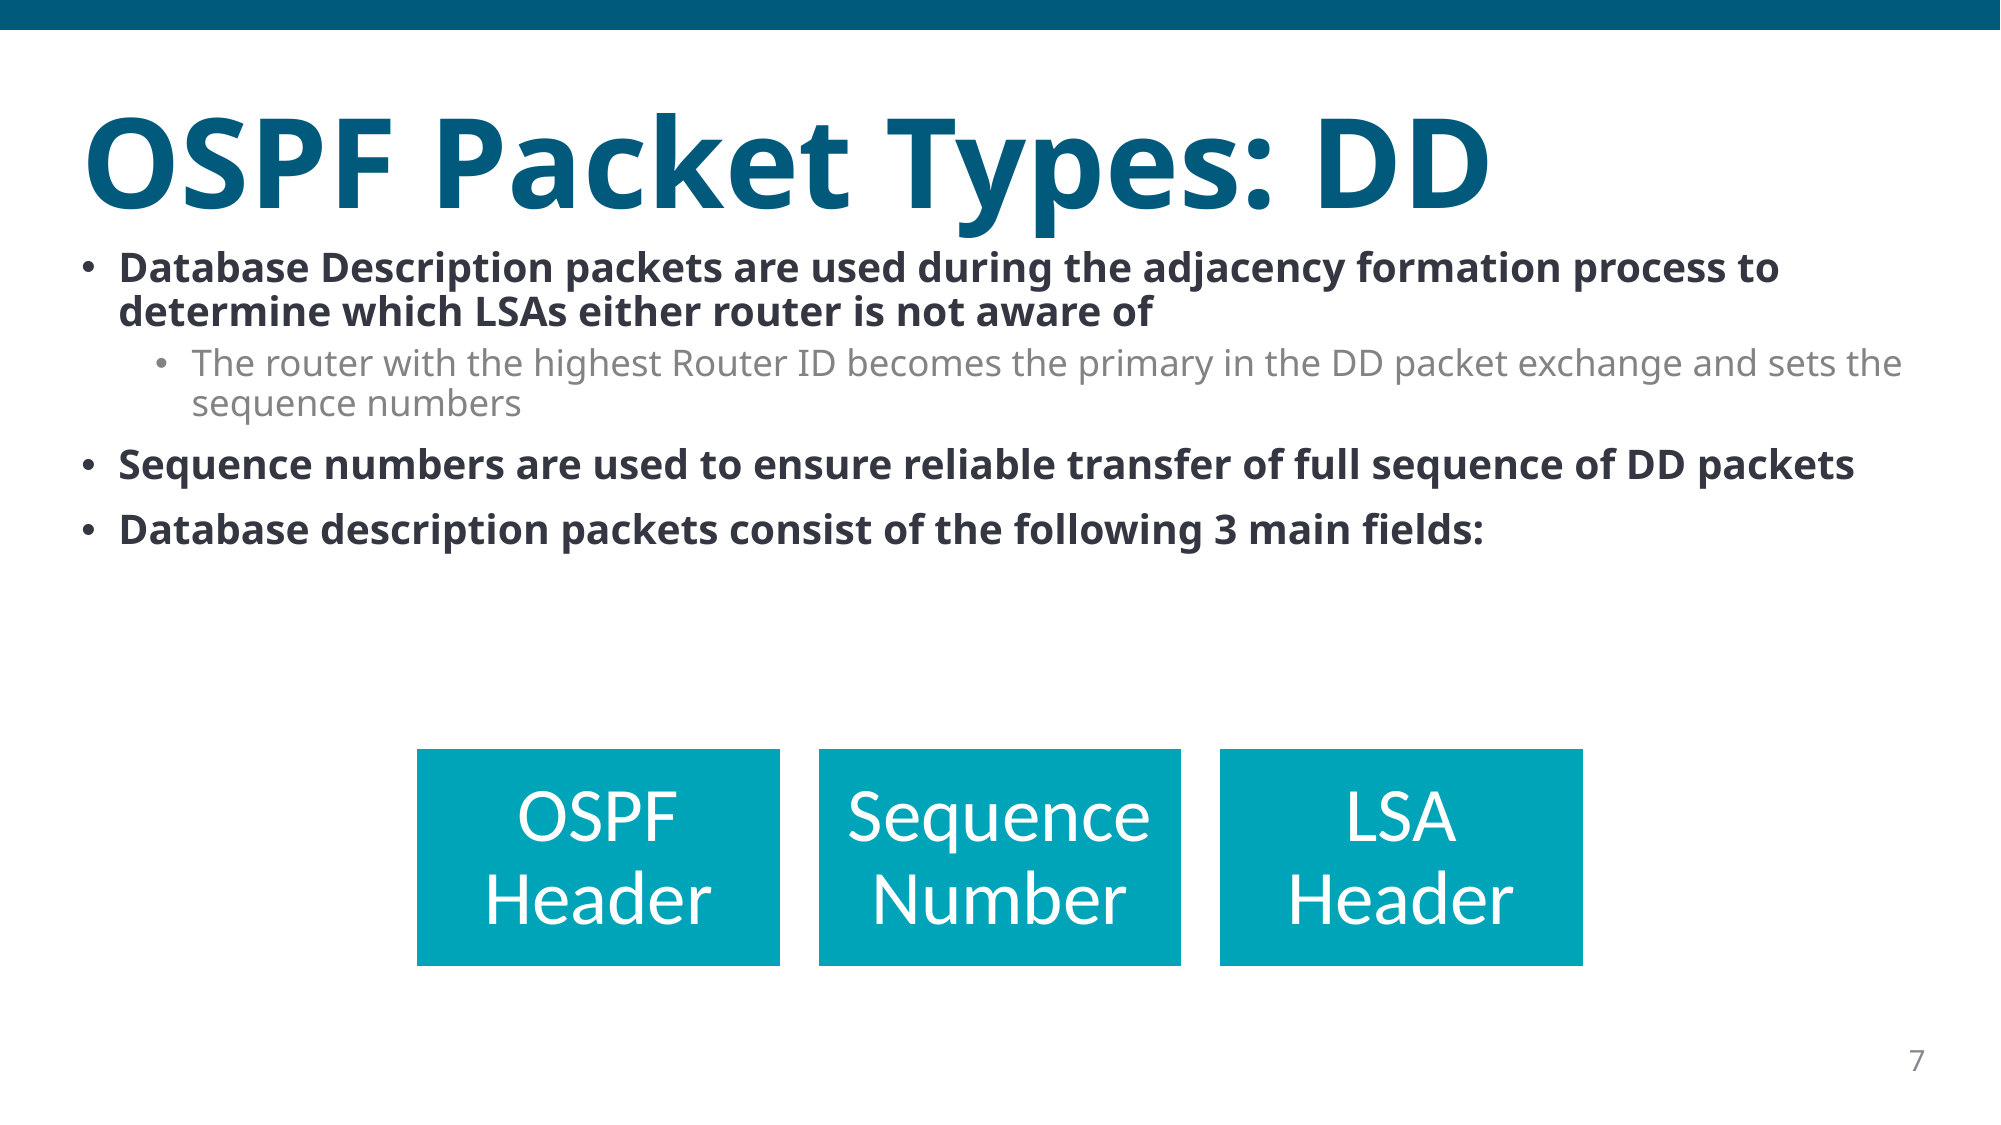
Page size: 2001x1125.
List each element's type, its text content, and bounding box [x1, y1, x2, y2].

list Database Description packets are used during the adjacency formation process to determine which LSAs either router is not aware of The router with the highest Router ID becomes the primary in the DD packet exchange and sets the sequence numbers Sequence numbers are used to ensure reliable transfer of full sequence of DD packets Database description packets consist of the following 3 main fields: [66, 239, 1922, 563]
title OSPF Packet Types: DD [66, 59, 1977, 278]
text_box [415, 741, 1584, 974]
